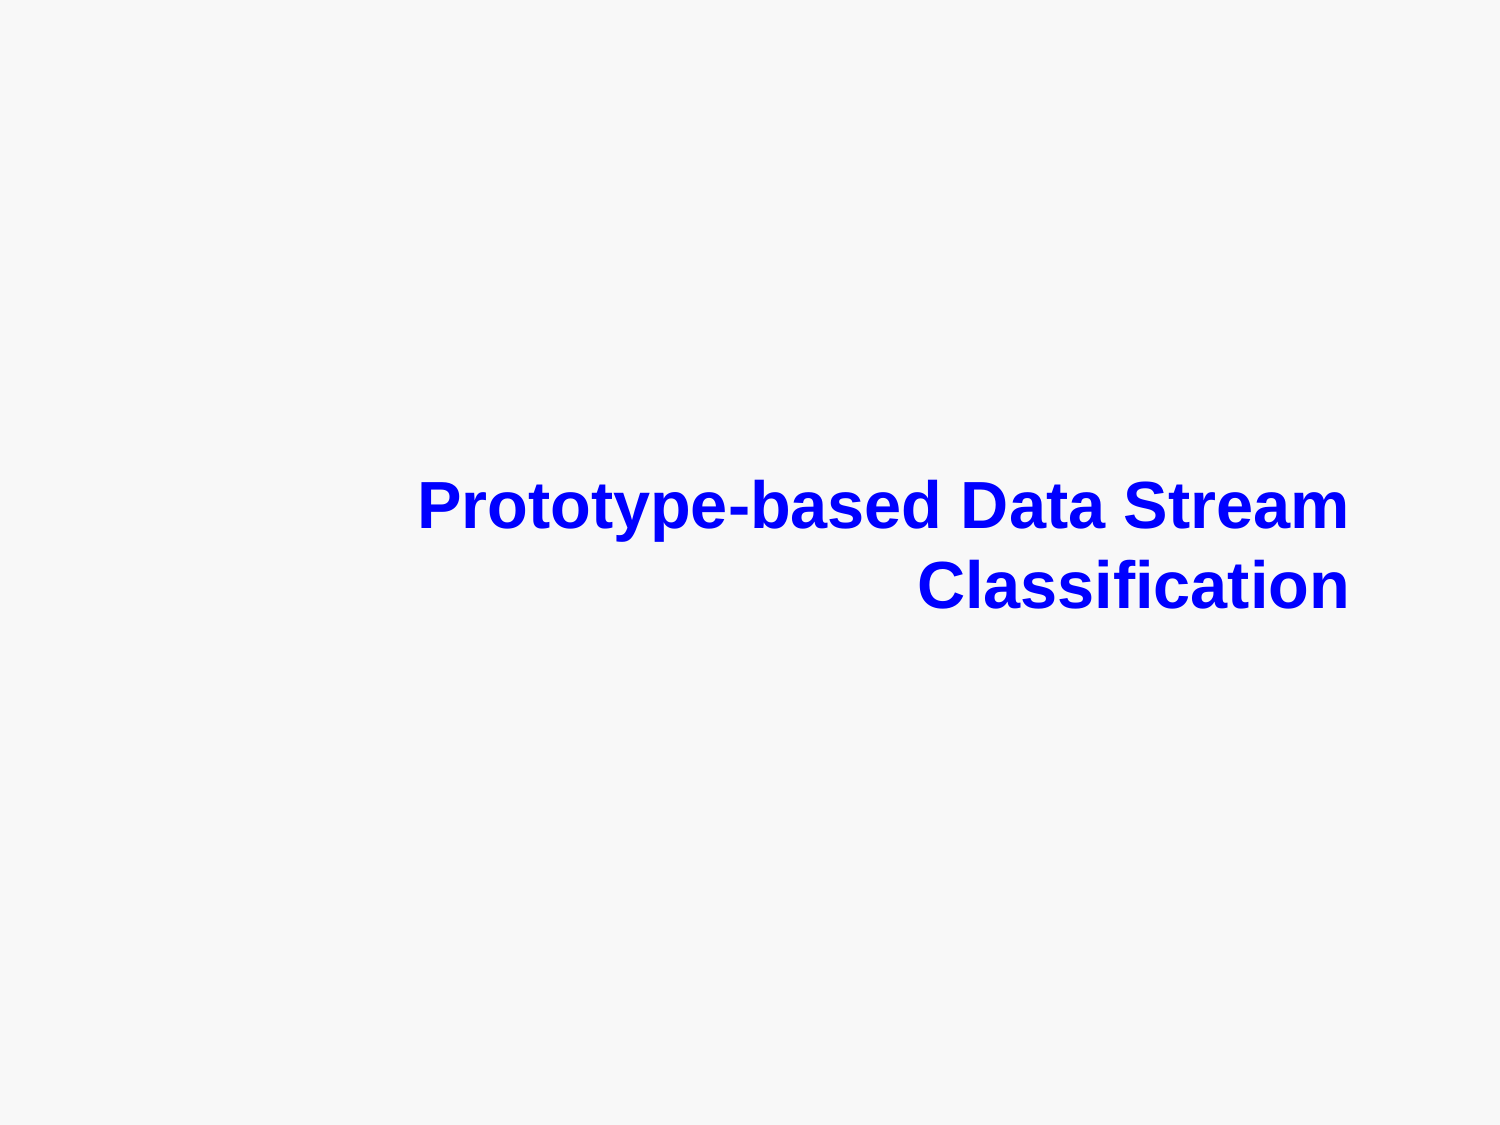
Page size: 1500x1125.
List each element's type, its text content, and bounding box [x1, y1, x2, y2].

text_box Prototype-based Data Stream Classification [316, 454, 1366, 629]
